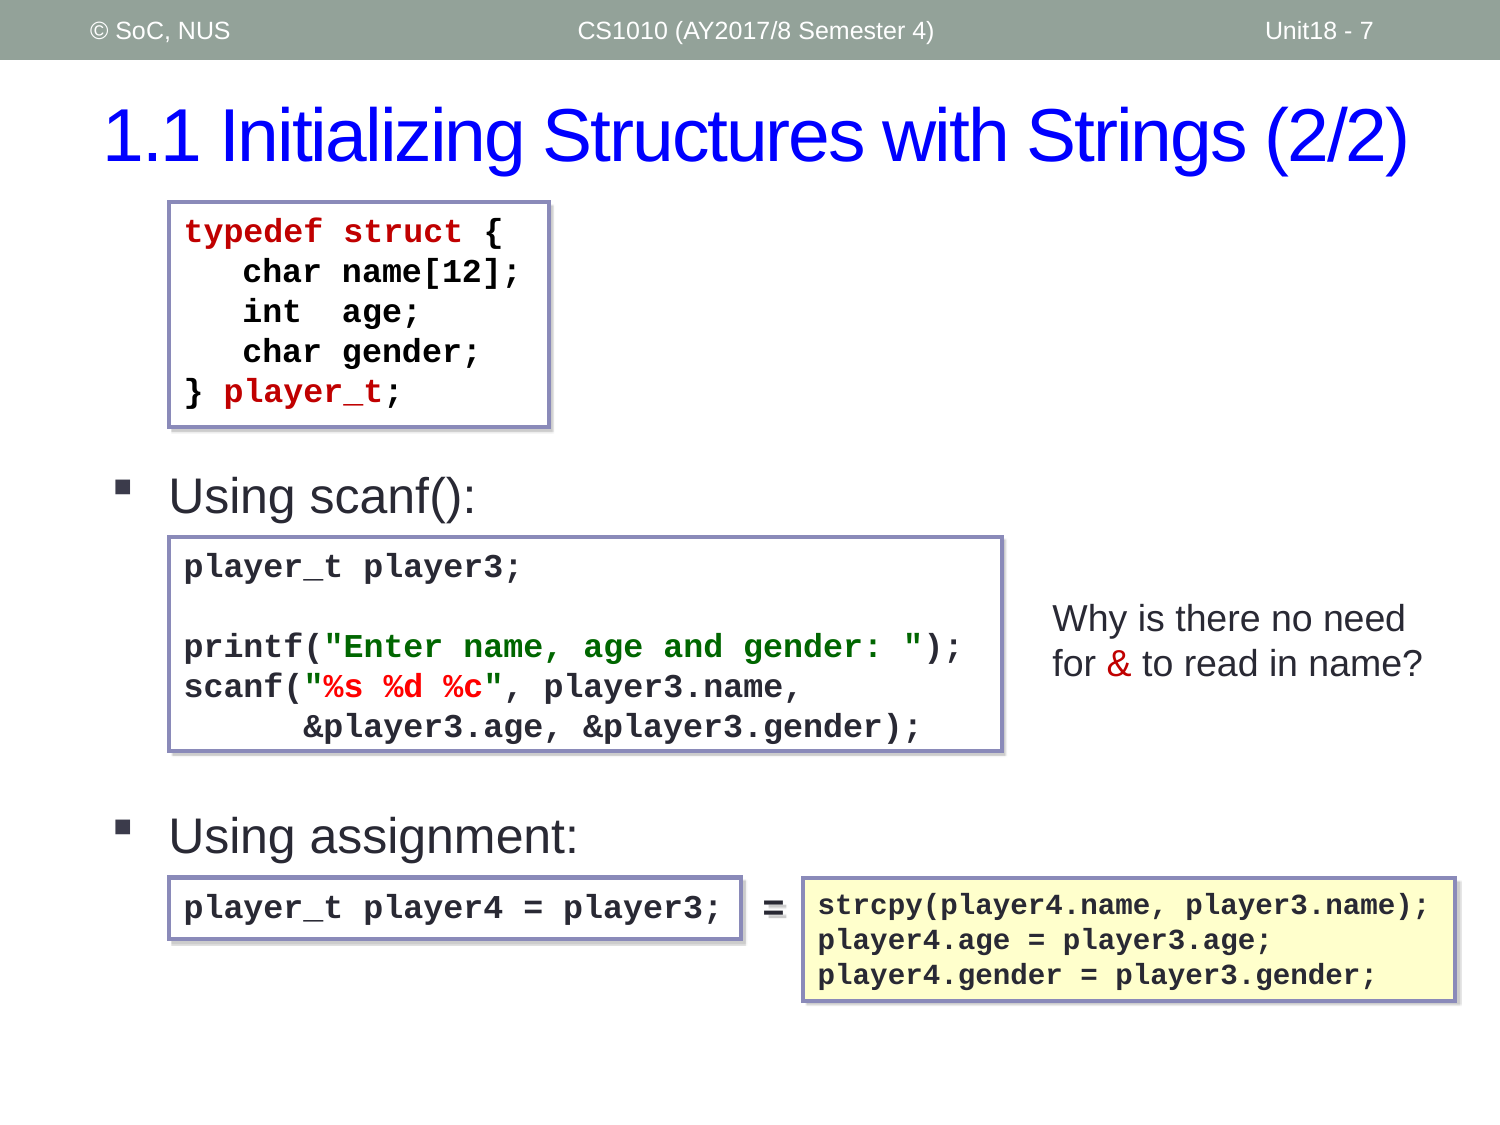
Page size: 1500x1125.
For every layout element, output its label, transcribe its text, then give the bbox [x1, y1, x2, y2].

text_box player_t player4 = player3; [168, 877, 741, 940]
footer CS1010 (AY2017/8 Semester 4) [562, 3, 1238, 57]
list Using scanf(): Using assignment: [96, 456, 1447, 1125]
slide_number © SoC, NUS [75, 3, 550, 57]
text_box typedef struct { char name[12]; int age; char gender; } player_t; [168, 201, 550, 428]
text_box player_t player3; printf("Enter name, age and gender: "); scanf("%s %d %c", player3.name, &player3.age, &player3.gender); [168, 536, 1003, 751]
slide_number Unit18 - 7 [1250, 3, 1425, 57]
text_box Why is there no need for & to read in name? [1037, 586, 1446, 682]
title 1.1 Initializing Structures with Strings (2/2) [87, 62, 1463, 200]
text_box strcpy(player4.name, player3.name); player4.age = player3.age; player4.gender = player3.gender; [802, 878, 1456, 1001]
text_box = [736, 875, 811, 929]
